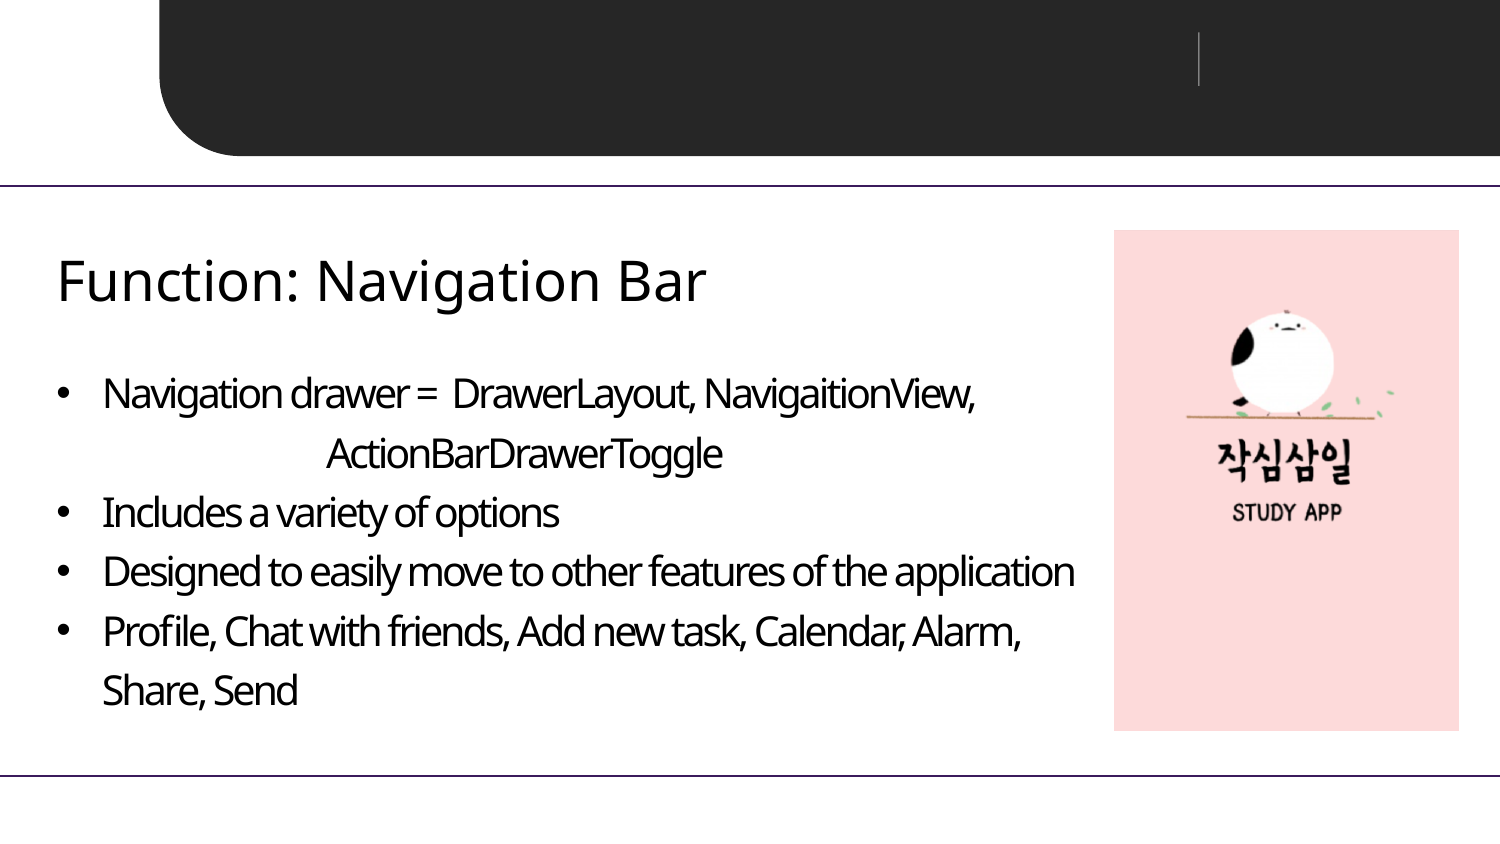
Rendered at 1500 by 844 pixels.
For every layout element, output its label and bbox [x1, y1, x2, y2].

text_box [41, 230, 1459, 731]
text_box [0, 185, 1500, 777]
text_box [159, 0, 1500, 157]
